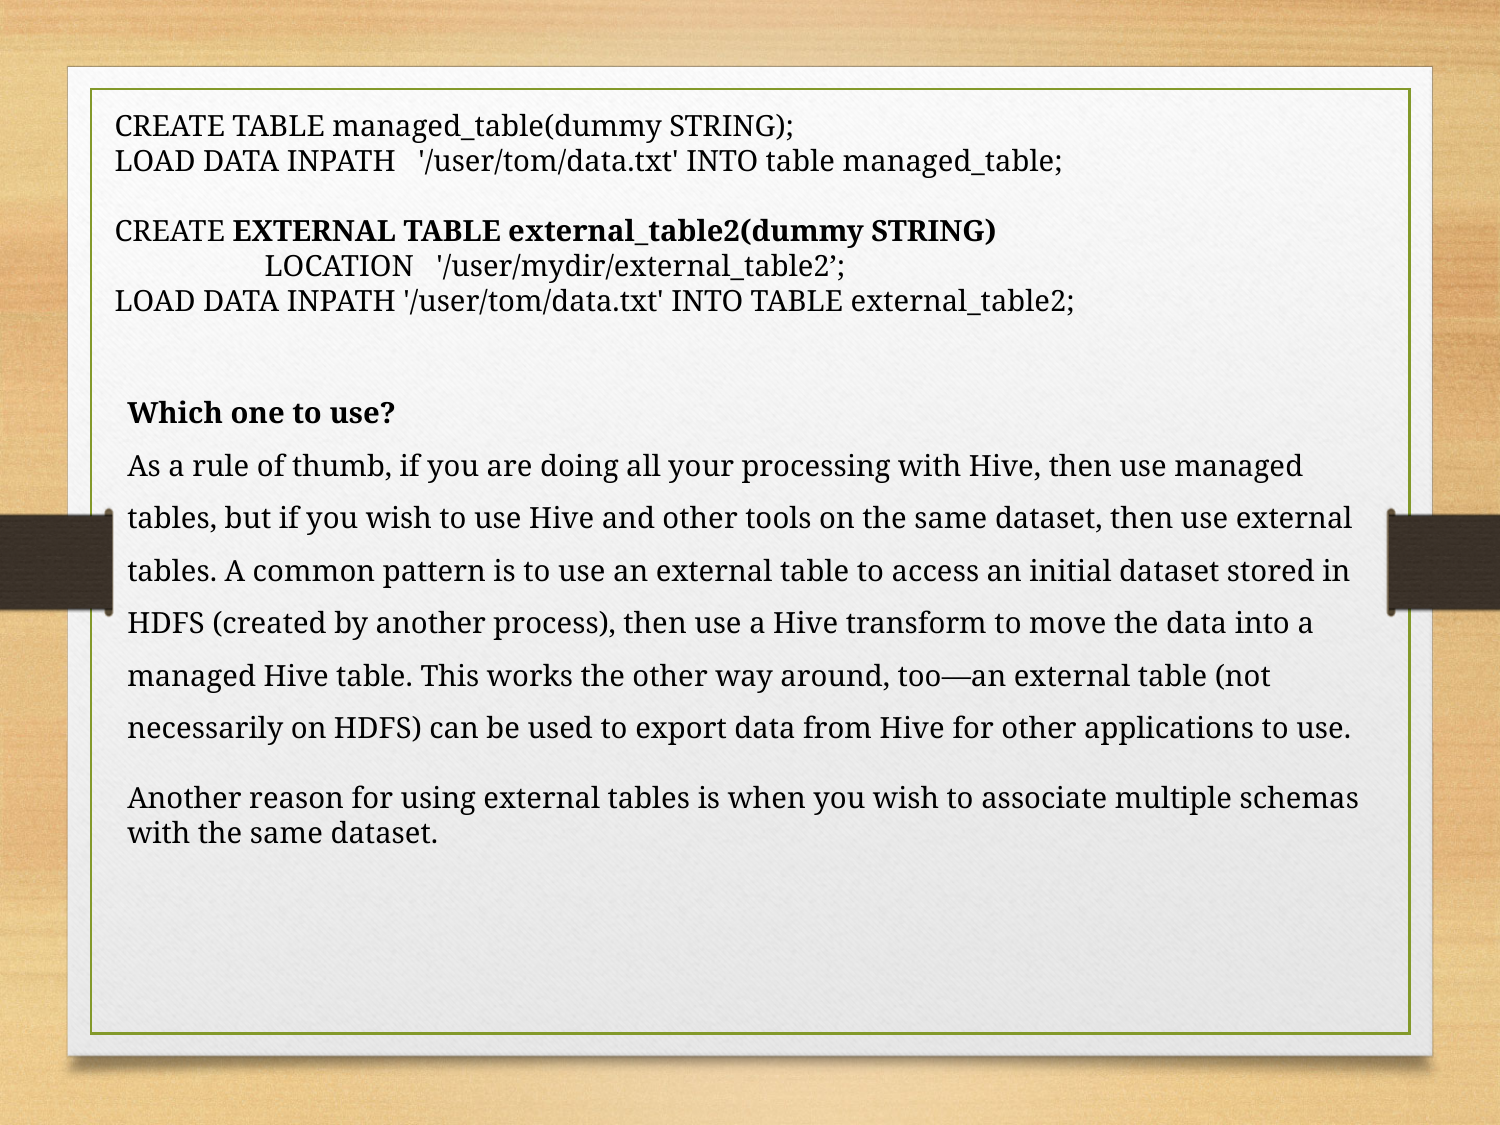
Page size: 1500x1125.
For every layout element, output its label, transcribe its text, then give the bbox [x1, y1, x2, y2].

text_box Which one to use? As a rule of thumb, if you are doing all your processing with Hive, then use managed tables, but if you wish to use Hive and other tools on the same dataset, then use external tables. A common pattern is to use an external table to access an initial dataset stored in HDFS (created by another process), then use a Hive transform to move the data into a managed Hive table. This works the other way around, too—an external table (not necessarily on HDFS) can be used to export data from Hive for other applications to use. Another reason for using external tables is when you wish to associate multiple schemas with the same dataset. [112, 387, 1388, 857]
text_box CREATE TABLE managed_table(dummy STRING); LOAD DATA INPATH '/user/tom/data.txt' INTO table managed_table; CREATE EXTERNAL TABLE external_table2(dummy STRING) LOCATION '/user/mydir/external_table2’; LOAD DATA INPATH '/user/tom/data.txt' INTO TABLE external_table2; [99, 99, 1463, 360]
picture [0, 0, 1500, 1125]
